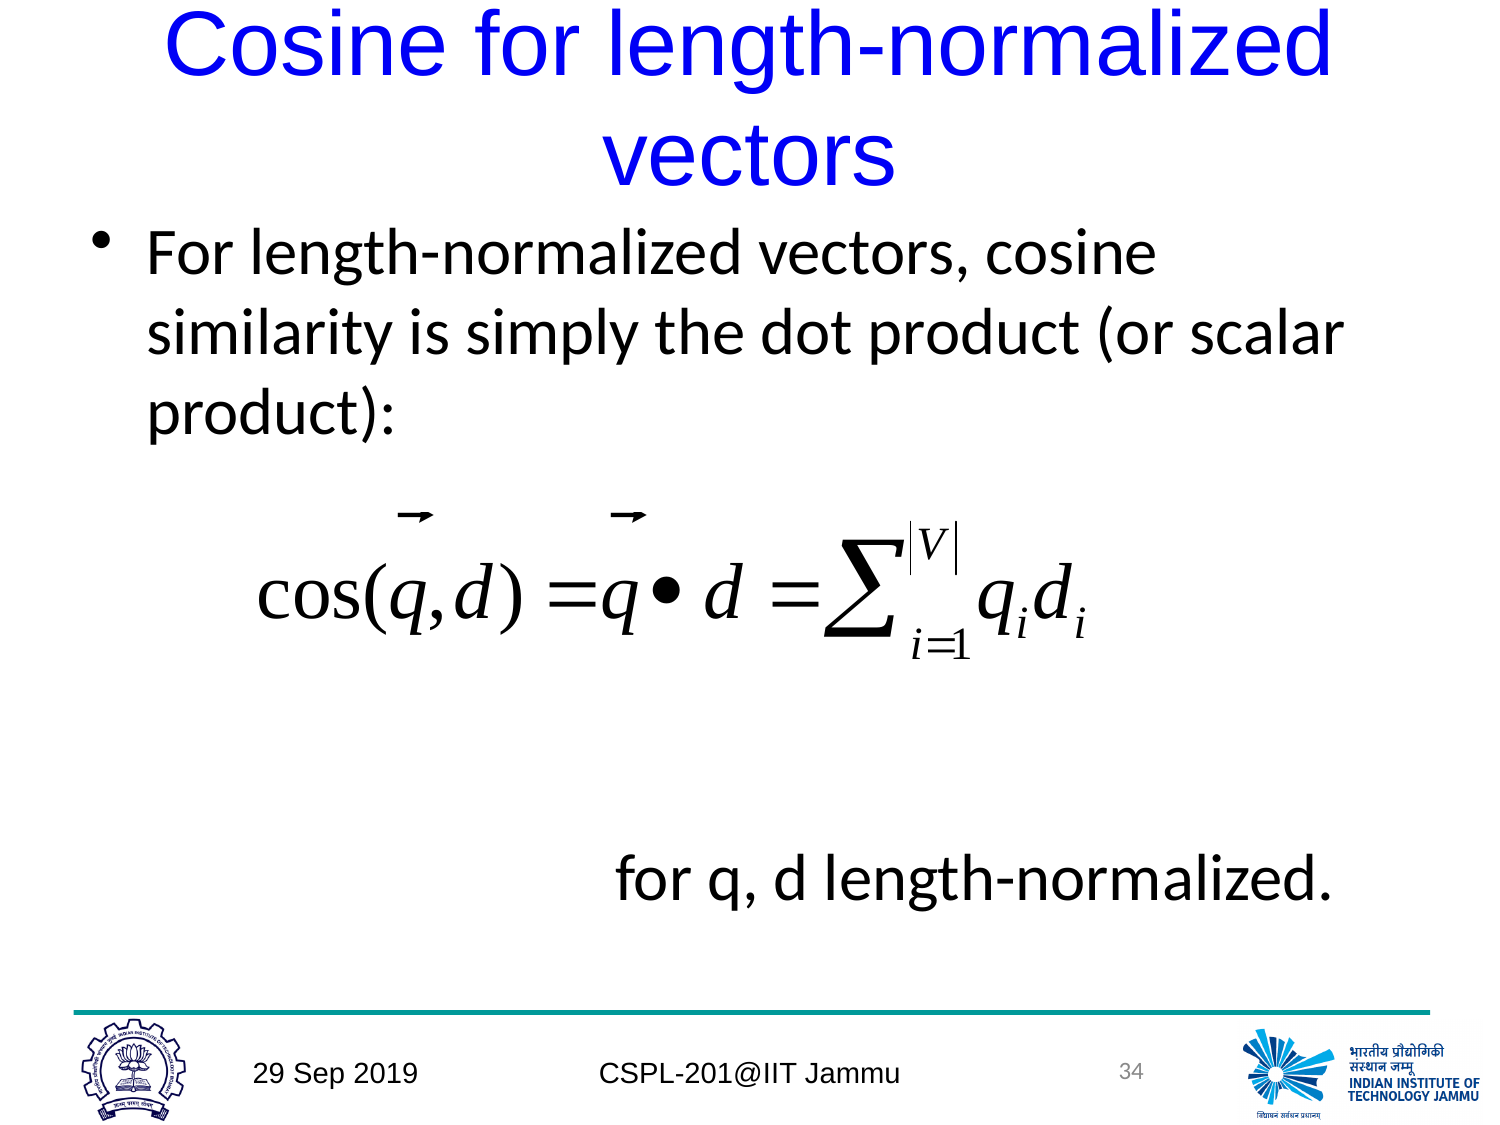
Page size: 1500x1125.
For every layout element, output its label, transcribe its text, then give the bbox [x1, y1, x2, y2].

picture [1237, 1019, 1483, 1125]
slide_number 34 [1037, 1046, 1225, 1125]
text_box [246, 512, 1101, 672]
footer CSPL-201@IIT Jammu [512, 1046, 988, 1125]
picture [75, 1016, 188, 1125]
list For length-normalized vectors, cosine similarity is simply the dot product (or scalar product): for q, d length-normalized. [75, 200, 1425, 1005]
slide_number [237, 1046, 450, 1125]
title Cosine for length-normalized vectors [75, 0, 1425, 188]
